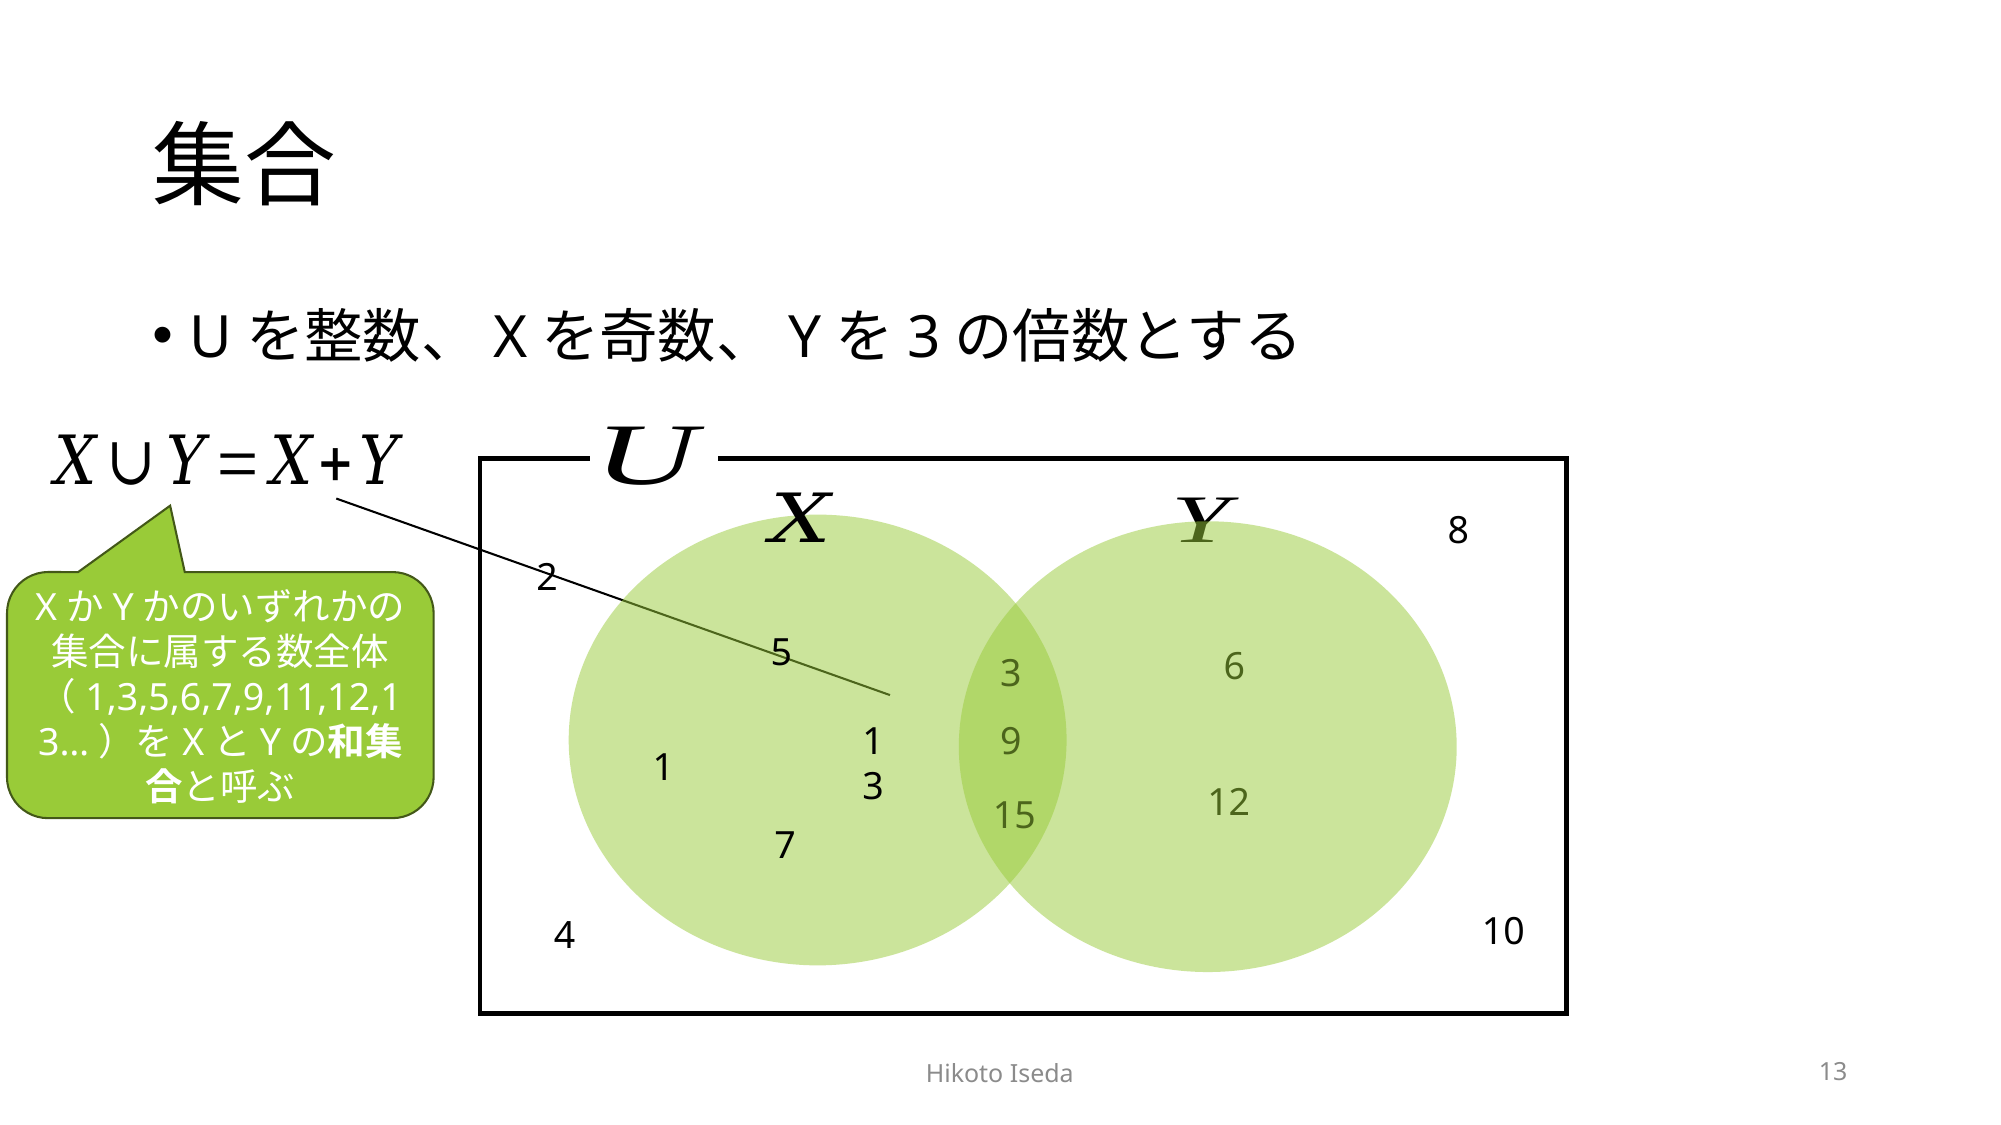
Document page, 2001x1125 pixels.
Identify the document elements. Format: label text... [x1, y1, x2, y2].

text_box 13 [847, 709, 920, 815]
text_box 10 [1467, 899, 1540, 960]
text_box [567, 523, 1015, 967]
text_box XかYかのいずれかの集合に属する数全体（1,3,5,6,7,9,11,12,13…）をXとYの和集合と呼ぶ [5, 503, 435, 820]
footer Hikoto Iseda [662, 1042, 1338, 1103]
text_box [957, 520, 1458, 974]
text_box 4 [539, 903, 591, 964]
text_box 8 [1432, 498, 1484, 559]
list Uを整数、Xを奇数、Yを3の倍数とする [137, 299, 1863, 1014]
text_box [336, 498, 890, 696]
slide_number 13 [1412, 1042, 1863, 1103]
title 集合 [137, 59, 1863, 278]
text_box [479, 457, 1567, 1014]
text_box 1 [637, 735, 690, 796]
text_box 7 [759, 813, 811, 874]
